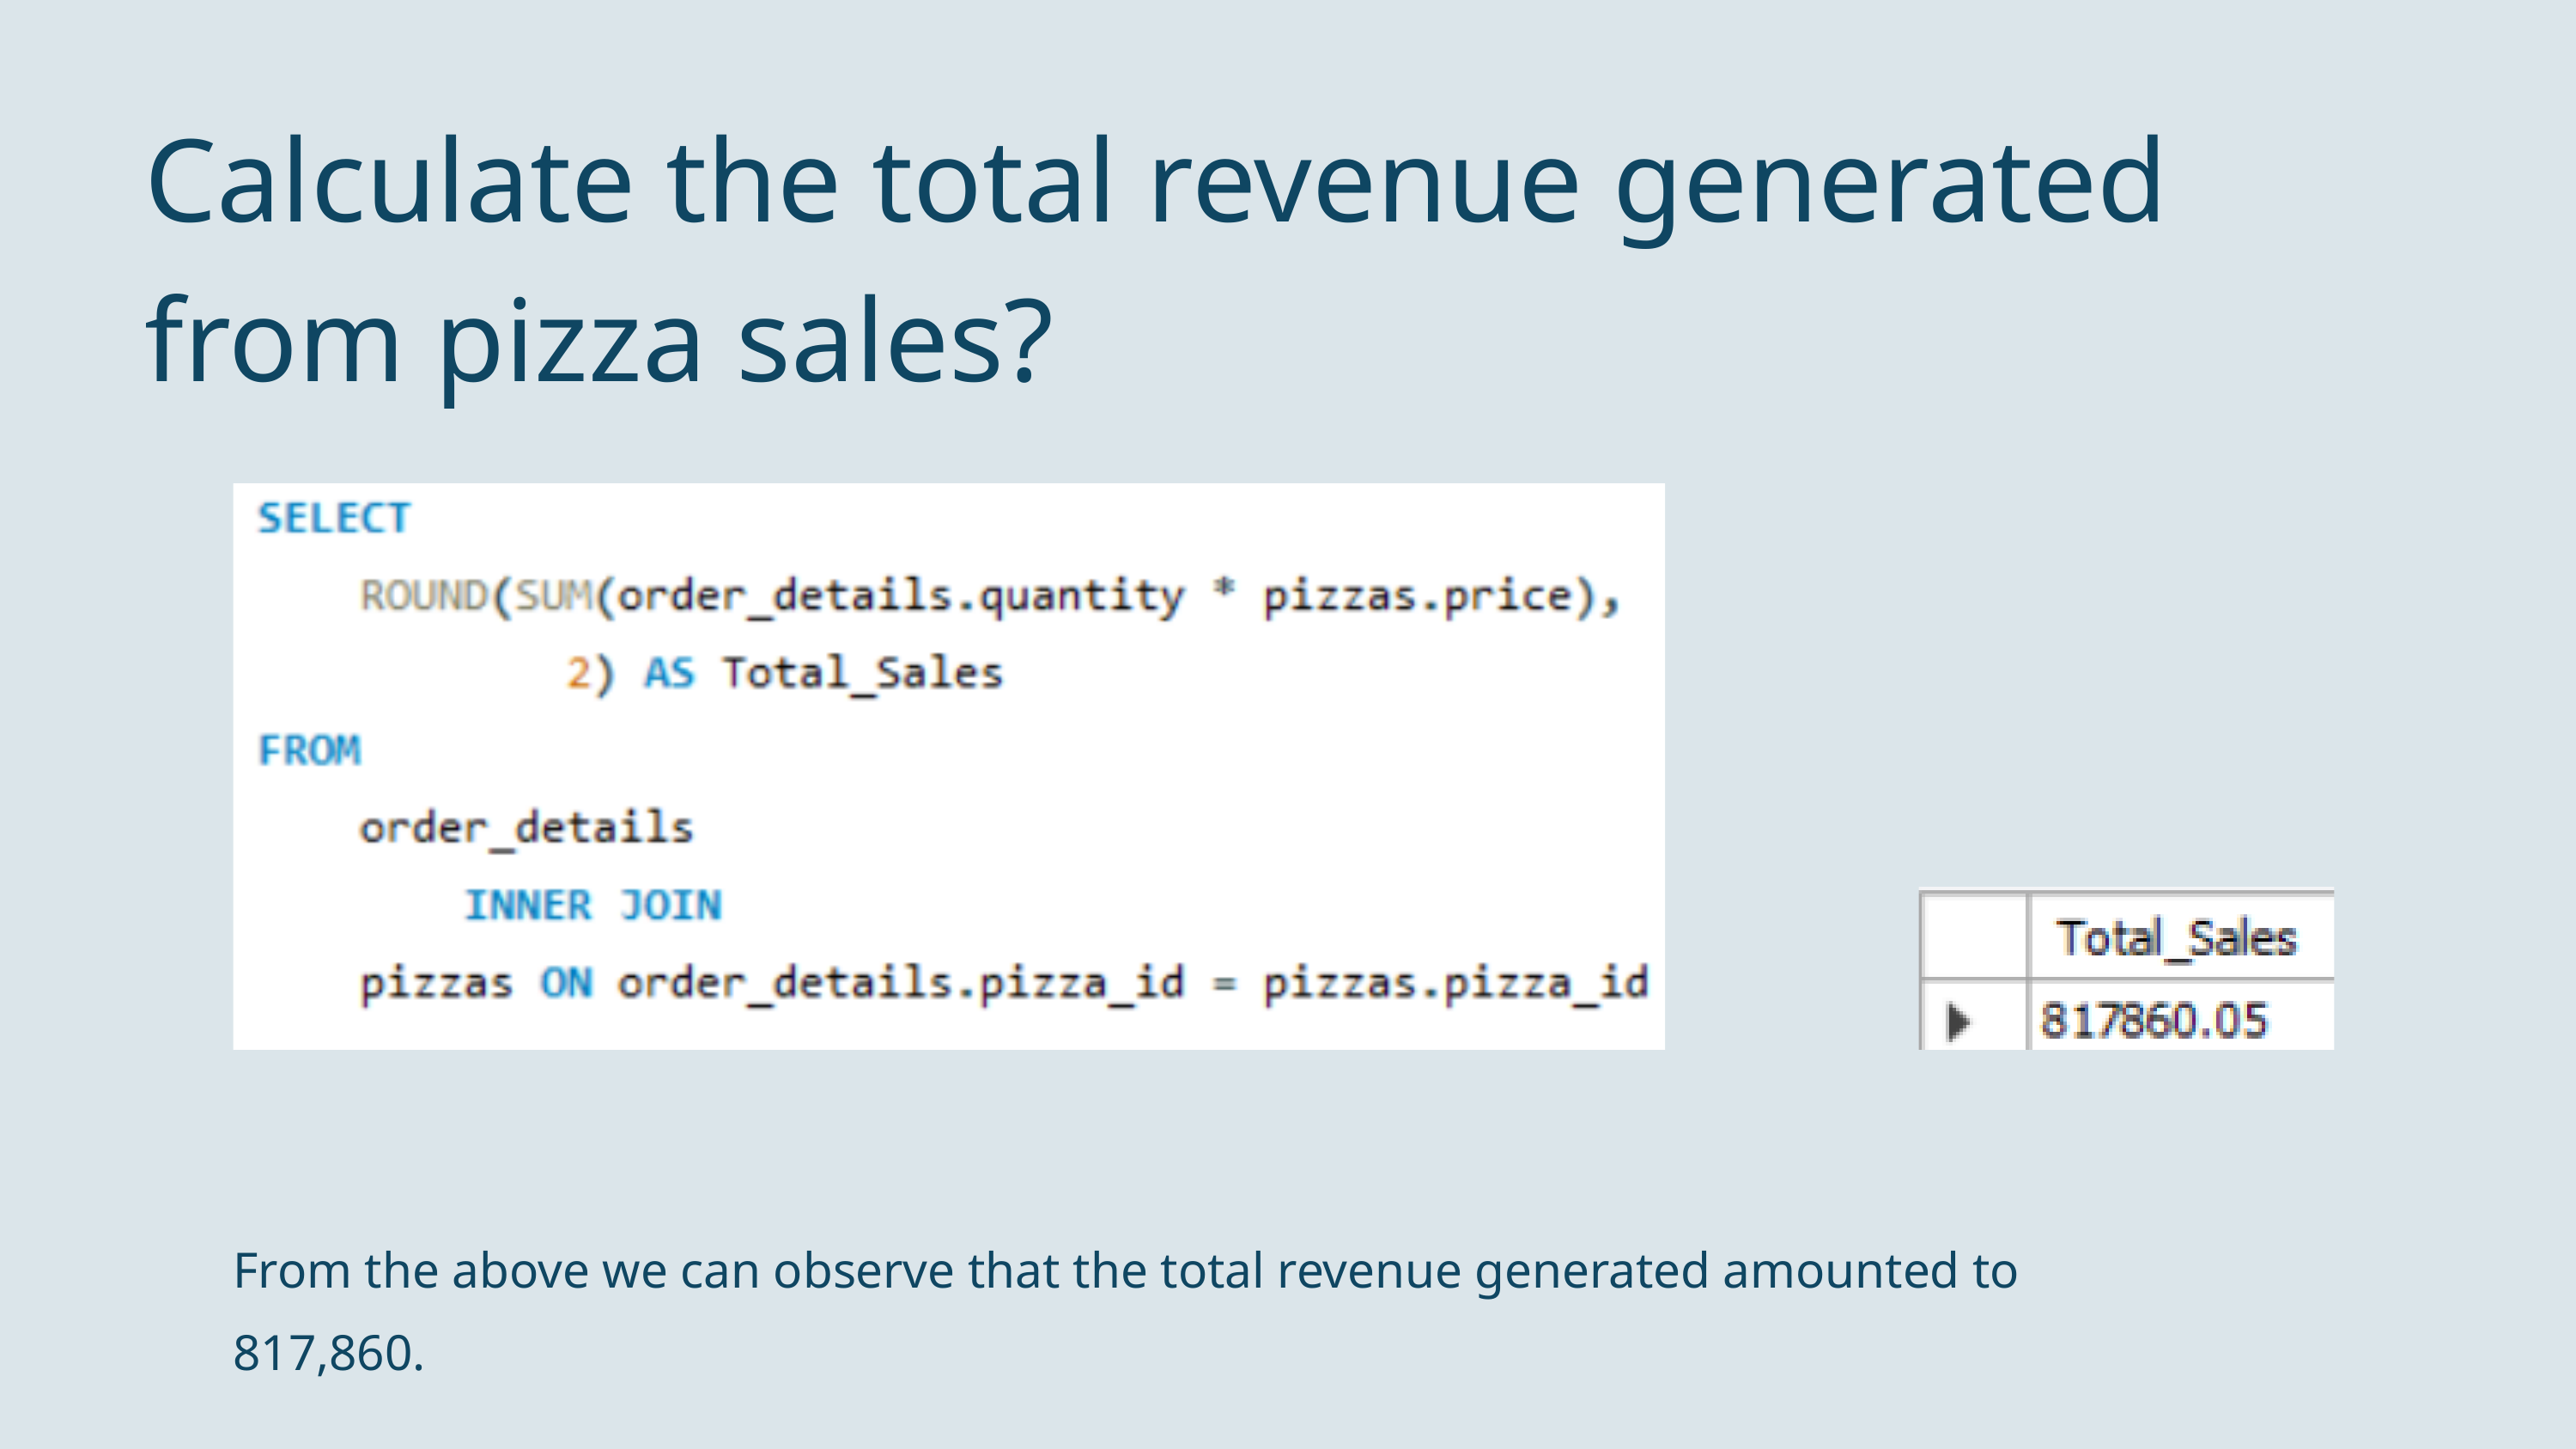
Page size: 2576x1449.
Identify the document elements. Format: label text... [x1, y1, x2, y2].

text_box From the above we can observe that the total revenue generated amounted to 817,860. [233, 1215, 2127, 1380]
text_box [1918, 887, 2335, 1050]
text_box [233, 483, 1666, 1050]
text_box Calculate the total revenue generated from pizza sales? [144, 84, 2395, 405]
